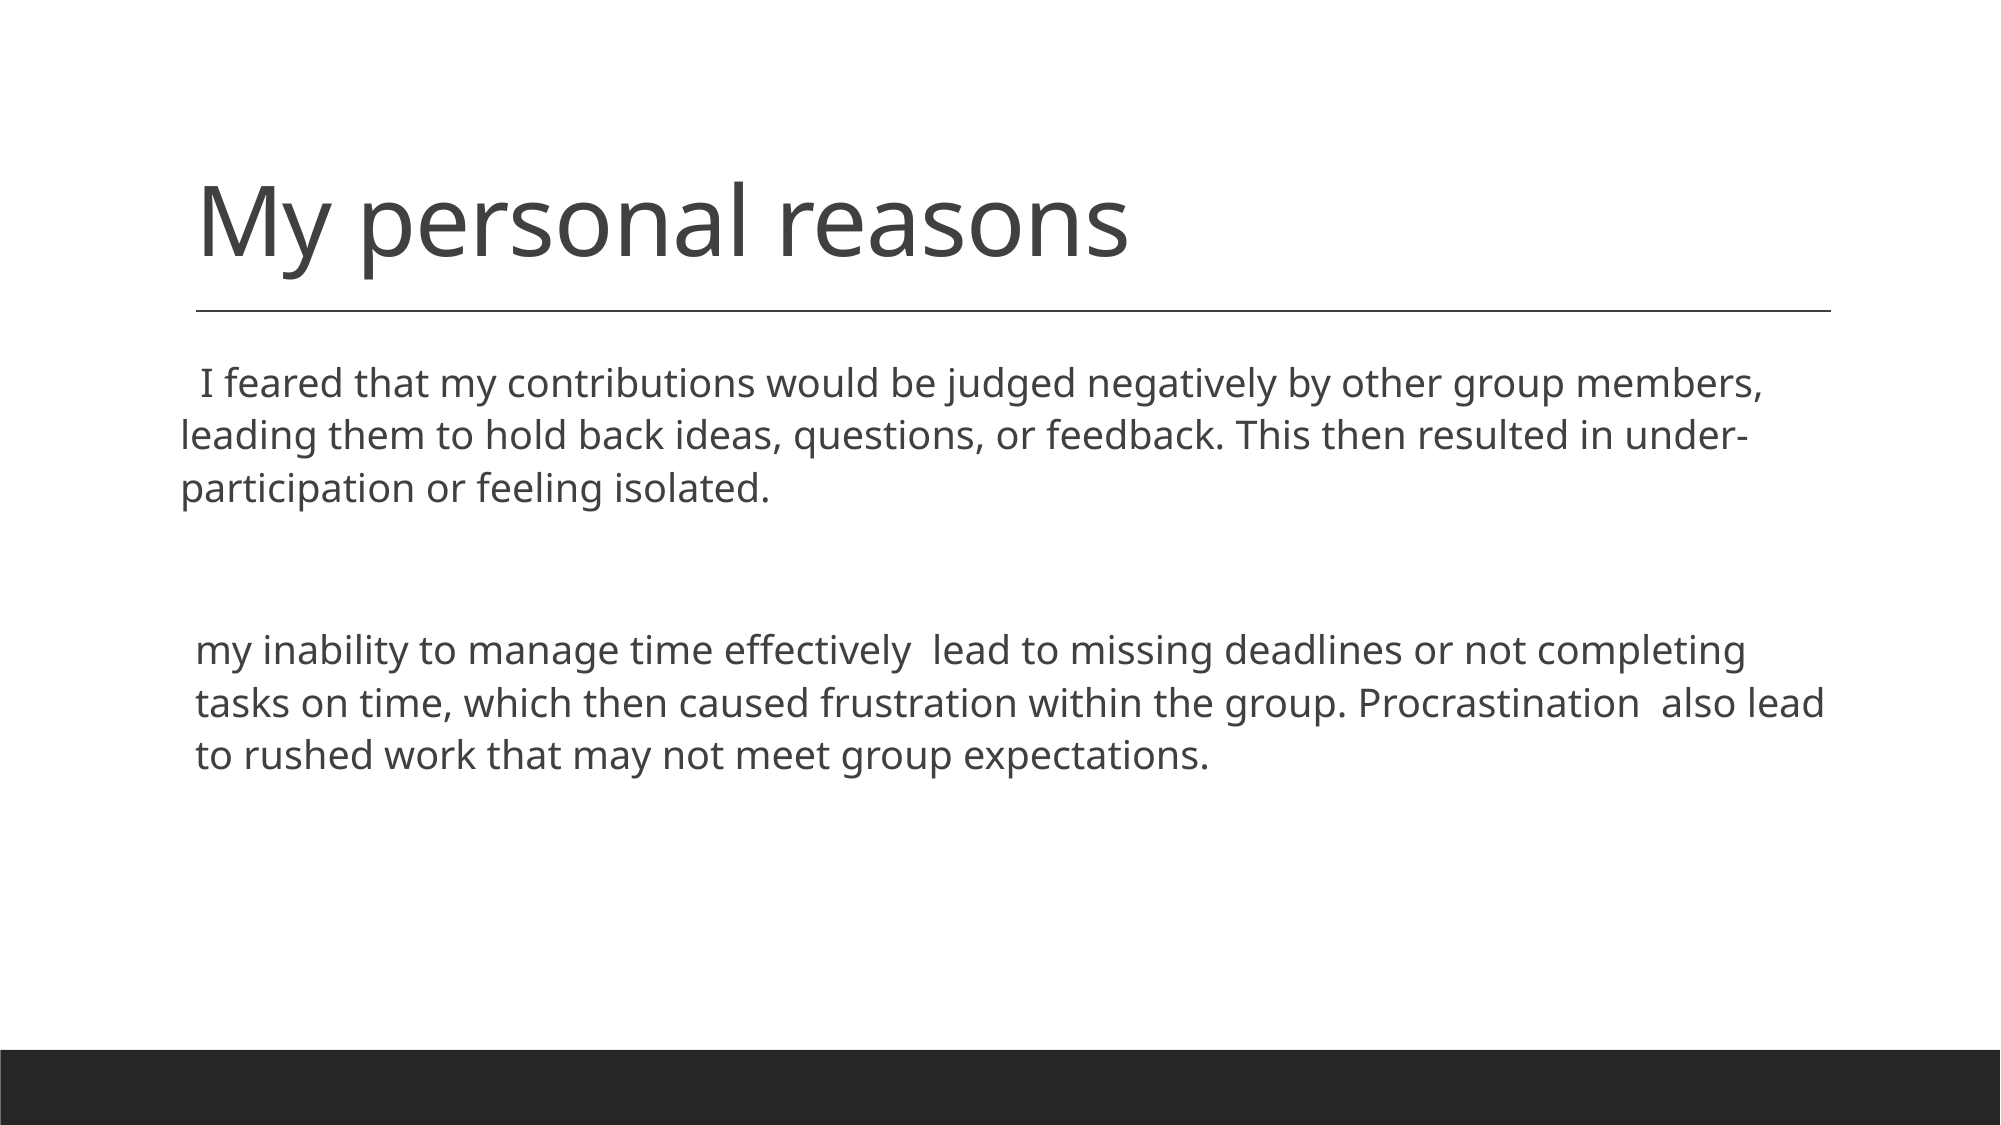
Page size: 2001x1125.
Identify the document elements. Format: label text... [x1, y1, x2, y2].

title My personal reasons [180, 47, 1830, 285]
list I feared that my contributions would be judged negatively by other group members, leading them to hold back ideas, questions, or feedback. This then resulted in under-participation or feeling isolated. my inability to manage time effectively lead to missing deadlines or not completing tasks on time, which then caused frustration within the group. Procrastination also lead to rushed work that may not meet group expectations. [180, 345, 1830, 963]
